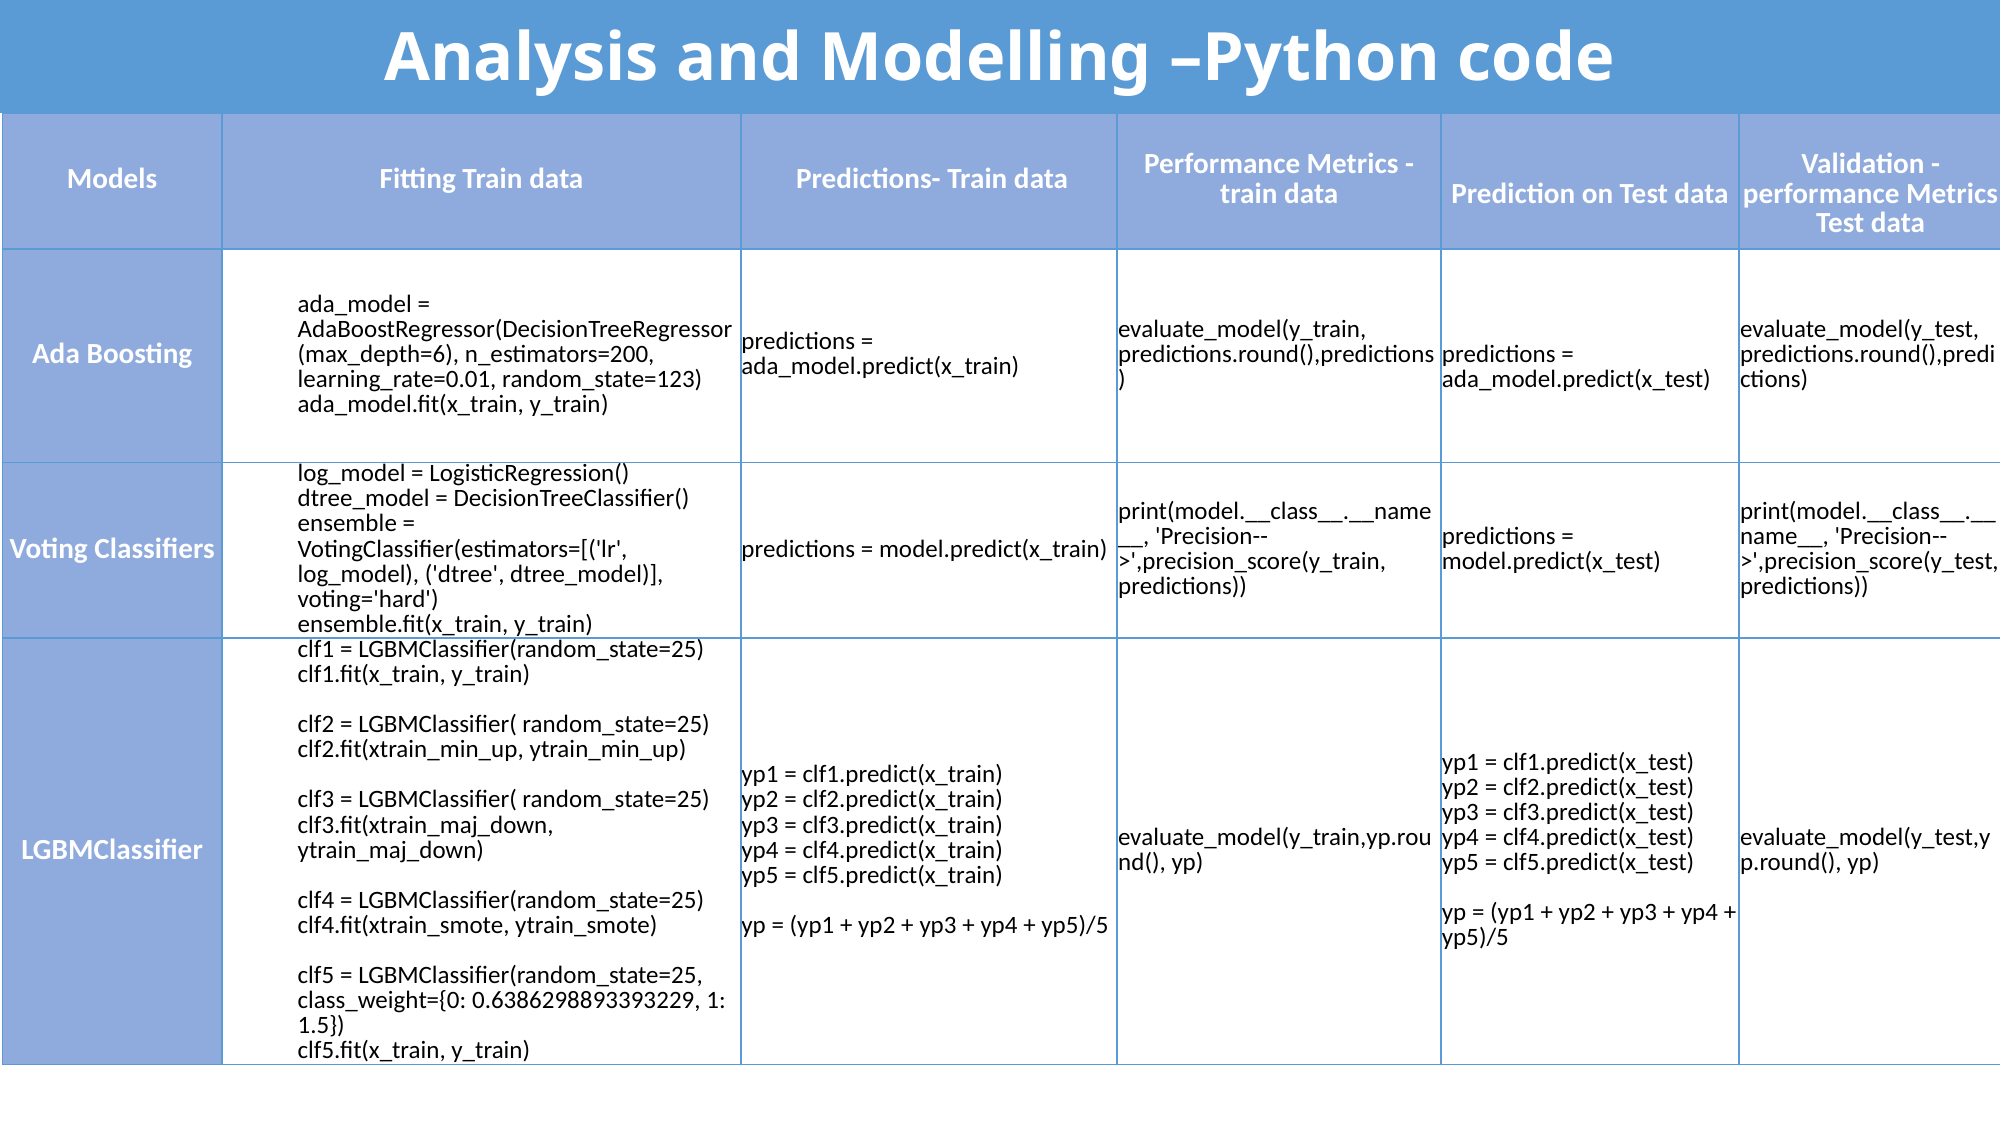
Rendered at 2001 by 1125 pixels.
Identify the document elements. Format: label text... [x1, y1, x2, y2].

table_cell evaluate_model(y_train,yp.round(), yp) [1118, 639, 1440, 1064]
table_header Predictions- Train data [742, 114, 1116, 248]
table_cell evaluate_model(y_train, predictions.round(),predictions) [1118, 250, 1440, 462]
table_cell predictions = model.predict(x_train) [742, 463, 1116, 637]
table_header Prediction on Test data [1442, 114, 1738, 248]
table_cell LGBMClassifier [3, 639, 221, 1064]
table_cell predictions = ada_model.predict(x_test) [1442, 250, 1738, 462]
table_cell Ada Boosting [3, 250, 221, 462]
table_cell print(model.__class__.__name__, 'Precision-->',precision_score(y_train, predictions)) [1118, 463, 1440, 637]
table_cell ada_model = AdaBoostRegressor(DecisionTreeRegressor(max_depth=6), n_estimators=200, learning_rate=0.01, random_state=123) ada_model.fit(x_train, y_train) [223, 250, 740, 462]
table_cell evaluate_model(y_test, predictions.round(),predictions) [1740, 250, 2000, 462]
table_header Validation - performance Metrics Test data [1740, 114, 2000, 248]
table_cell predictions = model.predict(x_test) [1442, 463, 1738, 637]
table_header Models [3, 114, 221, 248]
table_cell yp1 = clf1.predict(x_train) yp2 = clf2.predict(x_train) yp3 = clf3.predict(x_train) yp4 = clf4.predict(x_train) yp5 = clf5.predict(x_train) yp = (yp1 + yp2 + yp3 + yp4 + yp5)/5 [742, 639, 1116, 1064]
table_cell predictions = ada_model.predict(x_train) [742, 250, 1116, 462]
table_cell Voting Classifiers [3, 463, 221, 637]
table_cell clf1 = LGBMClassifier(random_state=25) clf1.fit(x_train, y_train) clf2 = LGBMClassifier( random_state=25) clf2.fit(xtrain_min_up, ytrain_min_up) clf3 = LGBMClassifier( random_state=25) clf3.fit(xtrain_maj_down, ytrain_maj_down) clf4 = LGBMClassifier(random_state=25) clf4.fit(xtrain_smote, ytrain_smote) clf5 = LGBMClassifier(random_state=25, class_weight={0: 0.6386298893393229, 1: 1.5}) clf5.fit(x_train, y_train) [223, 639, 740, 1064]
table_header Fitting Train data [223, 114, 740, 248]
table_cell yp1 = clf1.predict(x_test) yp2 = clf2.predict(x_test) yp3 = clf3.predict(x_test) yp4 = clf4.predict(x_test) yp5 = clf5.predict(x_test) yp = (yp1 + yp2 + yp3 + yp4 + yp5)/5 [1442, 639, 1738, 1064]
table_cell print(model.__class__.__name__, 'Precision-->',precision_score(y_test, predictions)) [1740, 463, 2000, 637]
text_box Analysis and Modelling –Python code [0, 0, 2000, 113]
table_header Performance Metrics -train data [1118, 114, 1440, 248]
table_cell log_model = LogisticRegression() dtree_model = DecisionTreeClassifier() ensemble = VotingClassifier(estimators=[('lr', log_model), ('dtree', dtree_model)], voting='hard') ensemble.fit(x_train, y_train) [223, 463, 740, 637]
table_cell evaluate_model(y_test,yp.round(), yp) [1740, 639, 2000, 1064]
